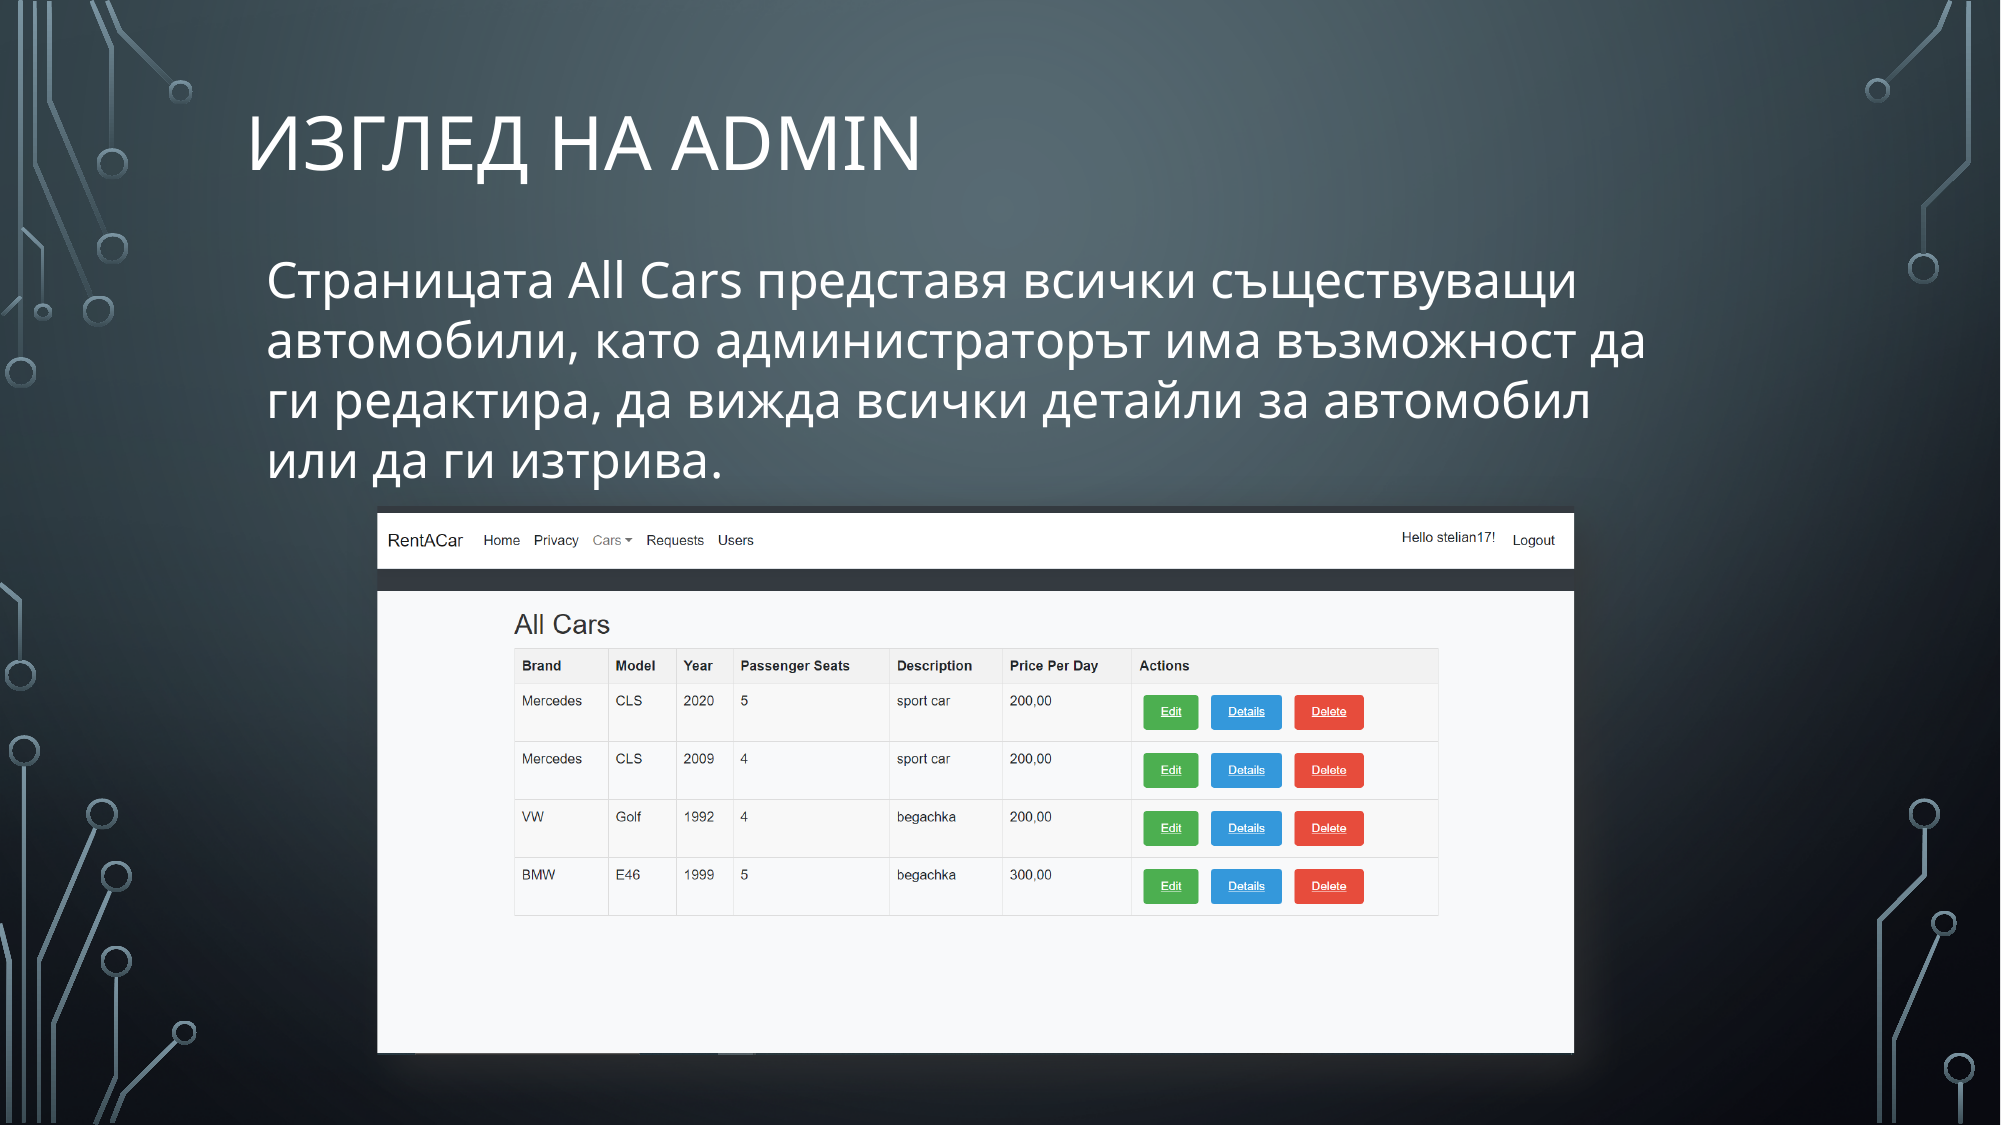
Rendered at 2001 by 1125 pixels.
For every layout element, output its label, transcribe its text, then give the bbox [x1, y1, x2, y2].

text_box Страницата All Cars представя всички съществуващи автомобили, като администраторът има възможност да ги редактира, да вижда всички детайли за автомобил или да ги изтрива. [251, 241, 1700, 497]
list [377, 506, 1575, 1056]
title Изглед на admin [230, 24, 1856, 268]
